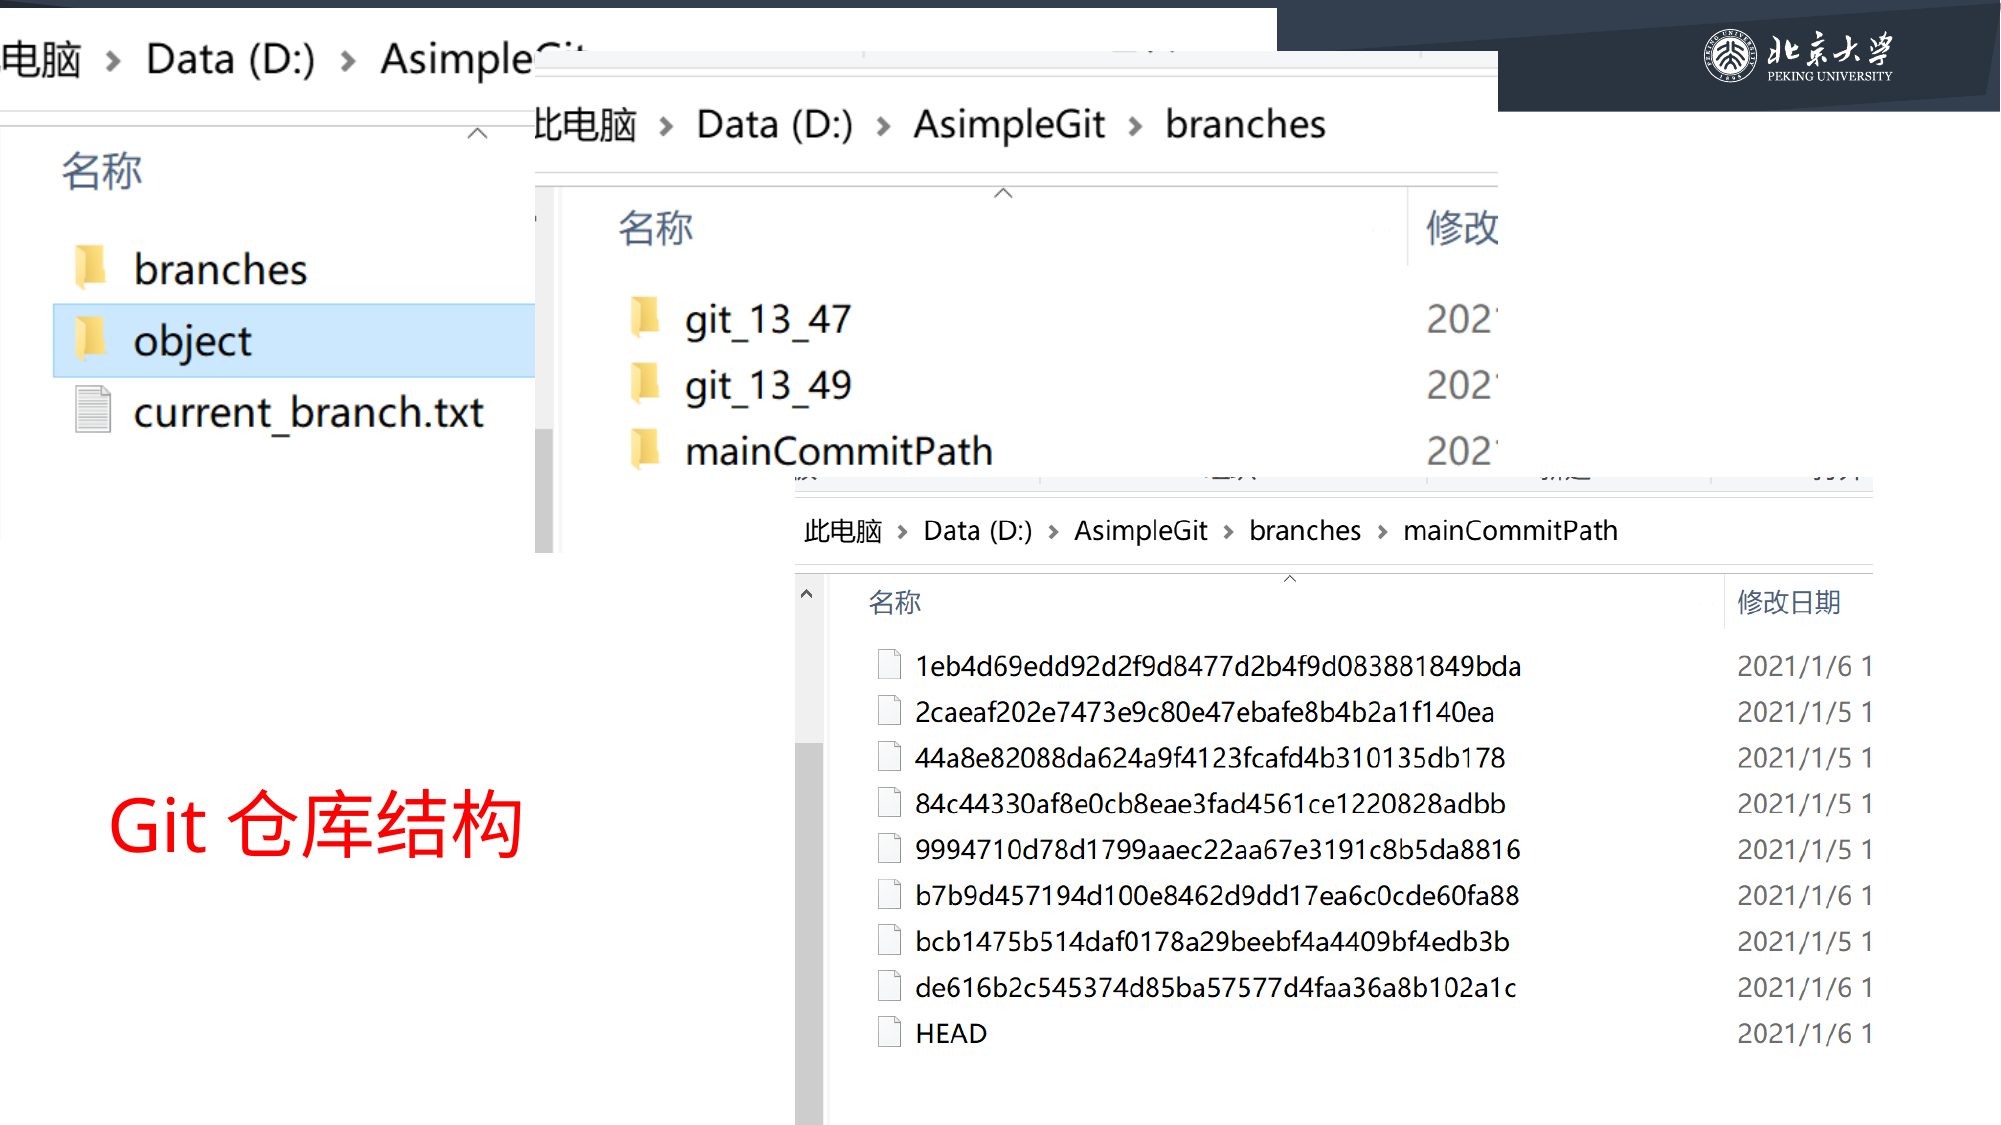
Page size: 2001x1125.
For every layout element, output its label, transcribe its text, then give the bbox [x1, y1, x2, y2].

picture [0, 8, 1873, 1125]
text_box Git仓库结构 [92, 770, 598, 875]
